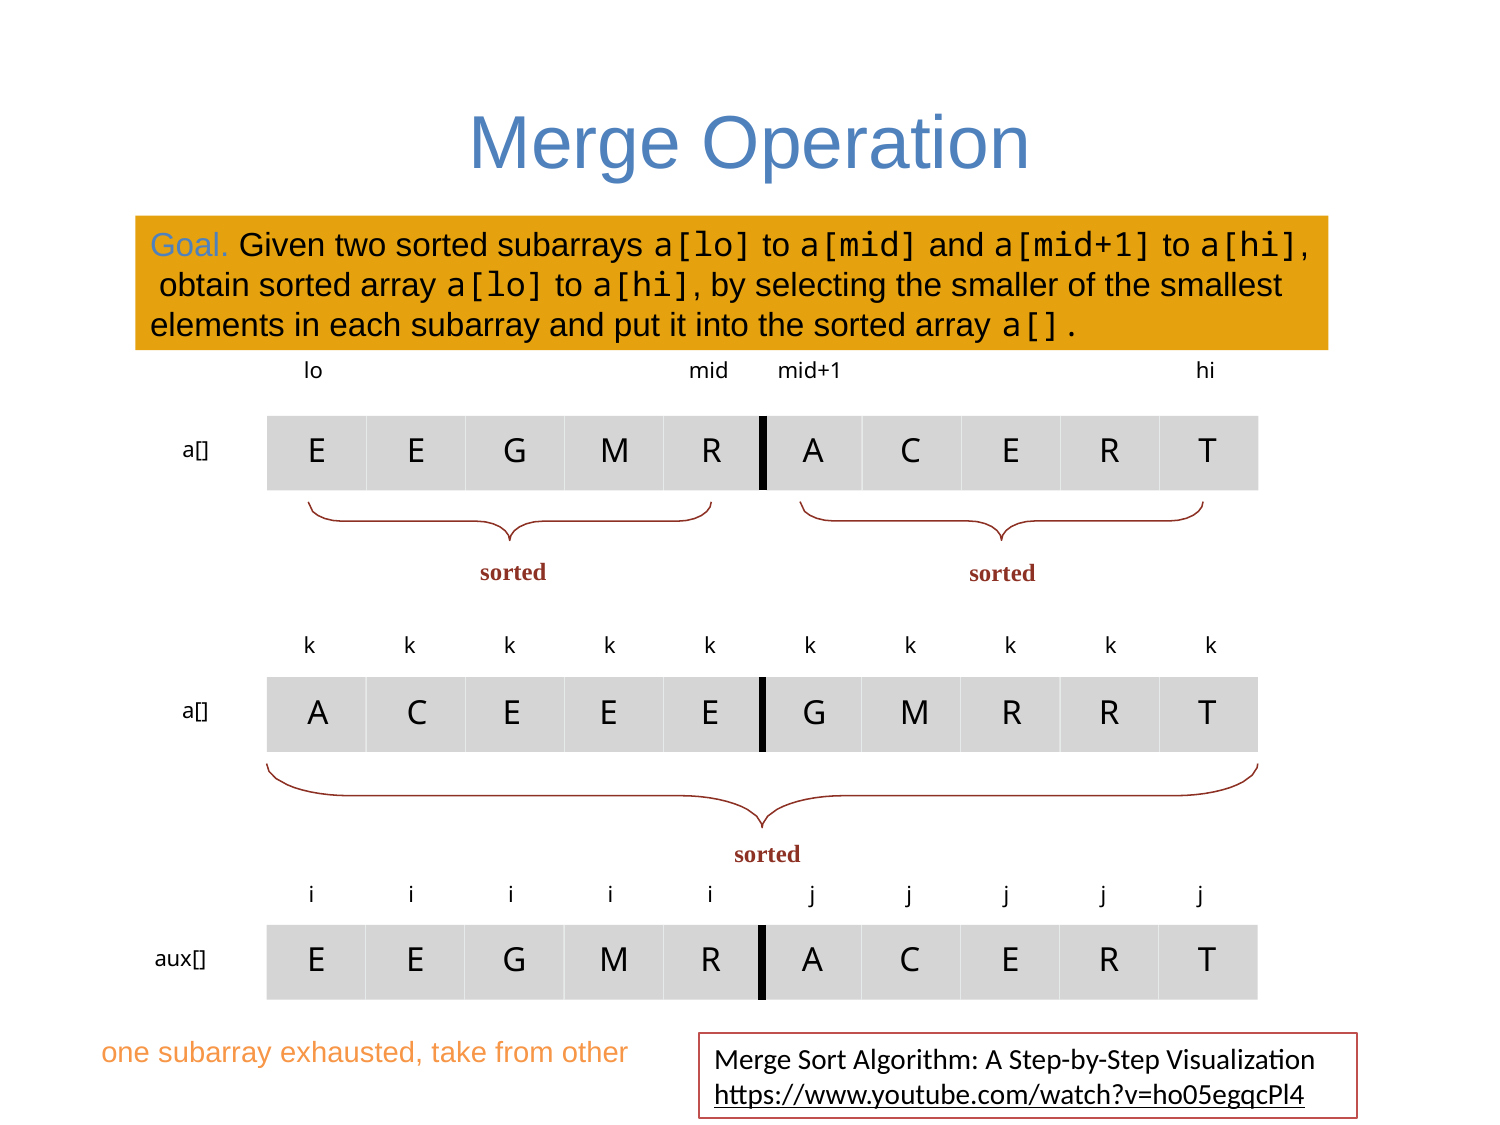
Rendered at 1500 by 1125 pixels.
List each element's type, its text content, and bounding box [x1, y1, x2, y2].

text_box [705, 878, 730, 907]
text_box A [800, 427, 828, 470]
text_box [266, 924, 365, 1000]
text_box R [1096, 936, 1122, 979]
text_box a[] [180, 433, 211, 462]
text_box [766, 415, 861, 491]
text_box C [404, 689, 427, 731]
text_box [1001, 878, 1026, 907]
text_box [565, 677, 663, 752]
text_box M [597, 427, 631, 470]
text_box k [702, 630, 726, 659]
text_box E [698, 689, 724, 731]
text_box [961, 677, 1059, 752]
text_box sorted [732, 835, 819, 867]
text_box k [401, 629, 426, 659]
text_box R [699, 427, 724, 470]
text_box [308, 501, 712, 541]
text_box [86, 1025, 645, 1076]
text_box [862, 677, 960, 752]
text_box [664, 924, 759, 1000]
text_box [266, 763, 1258, 828]
text_box [664, 677, 759, 752]
text_box G [500, 936, 529, 979]
text_box T [1196, 689, 1221, 731]
text_box [266, 677, 365, 752]
text_box [1160, 415, 1259, 491]
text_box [605, 878, 630, 907]
text_box k [802, 630, 827, 659]
title Merge Operation [75, 45, 1425, 233]
text_box [267, 415, 366, 491]
text_box [366, 924, 464, 1000]
text_box E [999, 427, 1022, 470]
text_box [962, 415, 1060, 491]
text_box E [404, 936, 427, 979]
text_box R [999, 689, 1022, 731]
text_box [406, 878, 431, 907]
text_box [765, 924, 861, 1000]
text_box E [305, 427, 328, 470]
text_box A [800, 936, 827, 979]
text_box aux[] [152, 942, 211, 971]
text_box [1098, 878, 1123, 907]
text_box [1060, 924, 1158, 1000]
text_box j [1195, 878, 1220, 907]
text_box [564, 924, 663, 1000]
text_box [506, 878, 530, 907]
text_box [904, 878, 929, 907]
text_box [807, 878, 832, 907]
text_box lo [302, 354, 326, 383]
text_box [664, 415, 760, 491]
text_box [1203, 629, 1227, 659]
text_box E [999, 936, 1021, 979]
text_box [466, 415, 564, 491]
text_box i [306, 878, 331, 907]
text_box [466, 677, 564, 752]
text_box G [501, 427, 529, 470]
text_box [1102, 629, 1127, 659]
text_box k [602, 630, 626, 659]
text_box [697, 1031, 1359, 1120]
text_box R [1097, 689, 1122, 731]
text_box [1002, 630, 1027, 659]
text_box C [897, 936, 925, 979]
text_box mid+1 [775, 354, 849, 383]
text_box A [305, 689, 328, 731]
text_box a[] [180, 694, 211, 724]
text_box mid [687, 354, 732, 383]
text_box [465, 924, 563, 1000]
text_box C [898, 427, 925, 470]
text_box [367, 415, 465, 491]
text_box [800, 501, 1204, 541]
text_box Goal. Given two sorted subarrays a[lo] to a[mid] and a[mid+1] to a[hi], obtain sorted array a[lo] to a[hi], by selecting the smaller of the smallest elements in each subarray and put it into the sorted array a[]. [135, 215, 1329, 351]
text_box [1159, 924, 1258, 1000]
text_box [1061, 415, 1159, 491]
text_box E [405, 427, 427, 470]
text_box R [1097, 427, 1123, 470]
text_box T [1195, 936, 1221, 979]
text_box [1159, 677, 1258, 752]
text_box [862, 924, 960, 1000]
text_box [366, 677, 465, 752]
text_box k [301, 629, 326, 659]
text_box E [305, 936, 327, 979]
text_box M [897, 689, 925, 731]
text_box [765, 677, 861, 752]
text_box R [698, 936, 724, 979]
text_box [961, 924, 1059, 1000]
text_box k [502, 630, 526, 659]
text_box [862, 415, 961, 491]
text_box sorted [478, 553, 565, 586]
text_box E [500, 689, 529, 731]
text_box [565, 415, 663, 491]
text_box M [597, 936, 630, 979]
text_box G [800, 689, 827, 731]
text_box sorted [967, 554, 1054, 587]
text_box T [1196, 427, 1222, 470]
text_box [902, 630, 927, 659]
text_box hi [1193, 354, 1218, 383]
text_box [1060, 677, 1158, 752]
text_box E [597, 689, 630, 731]
